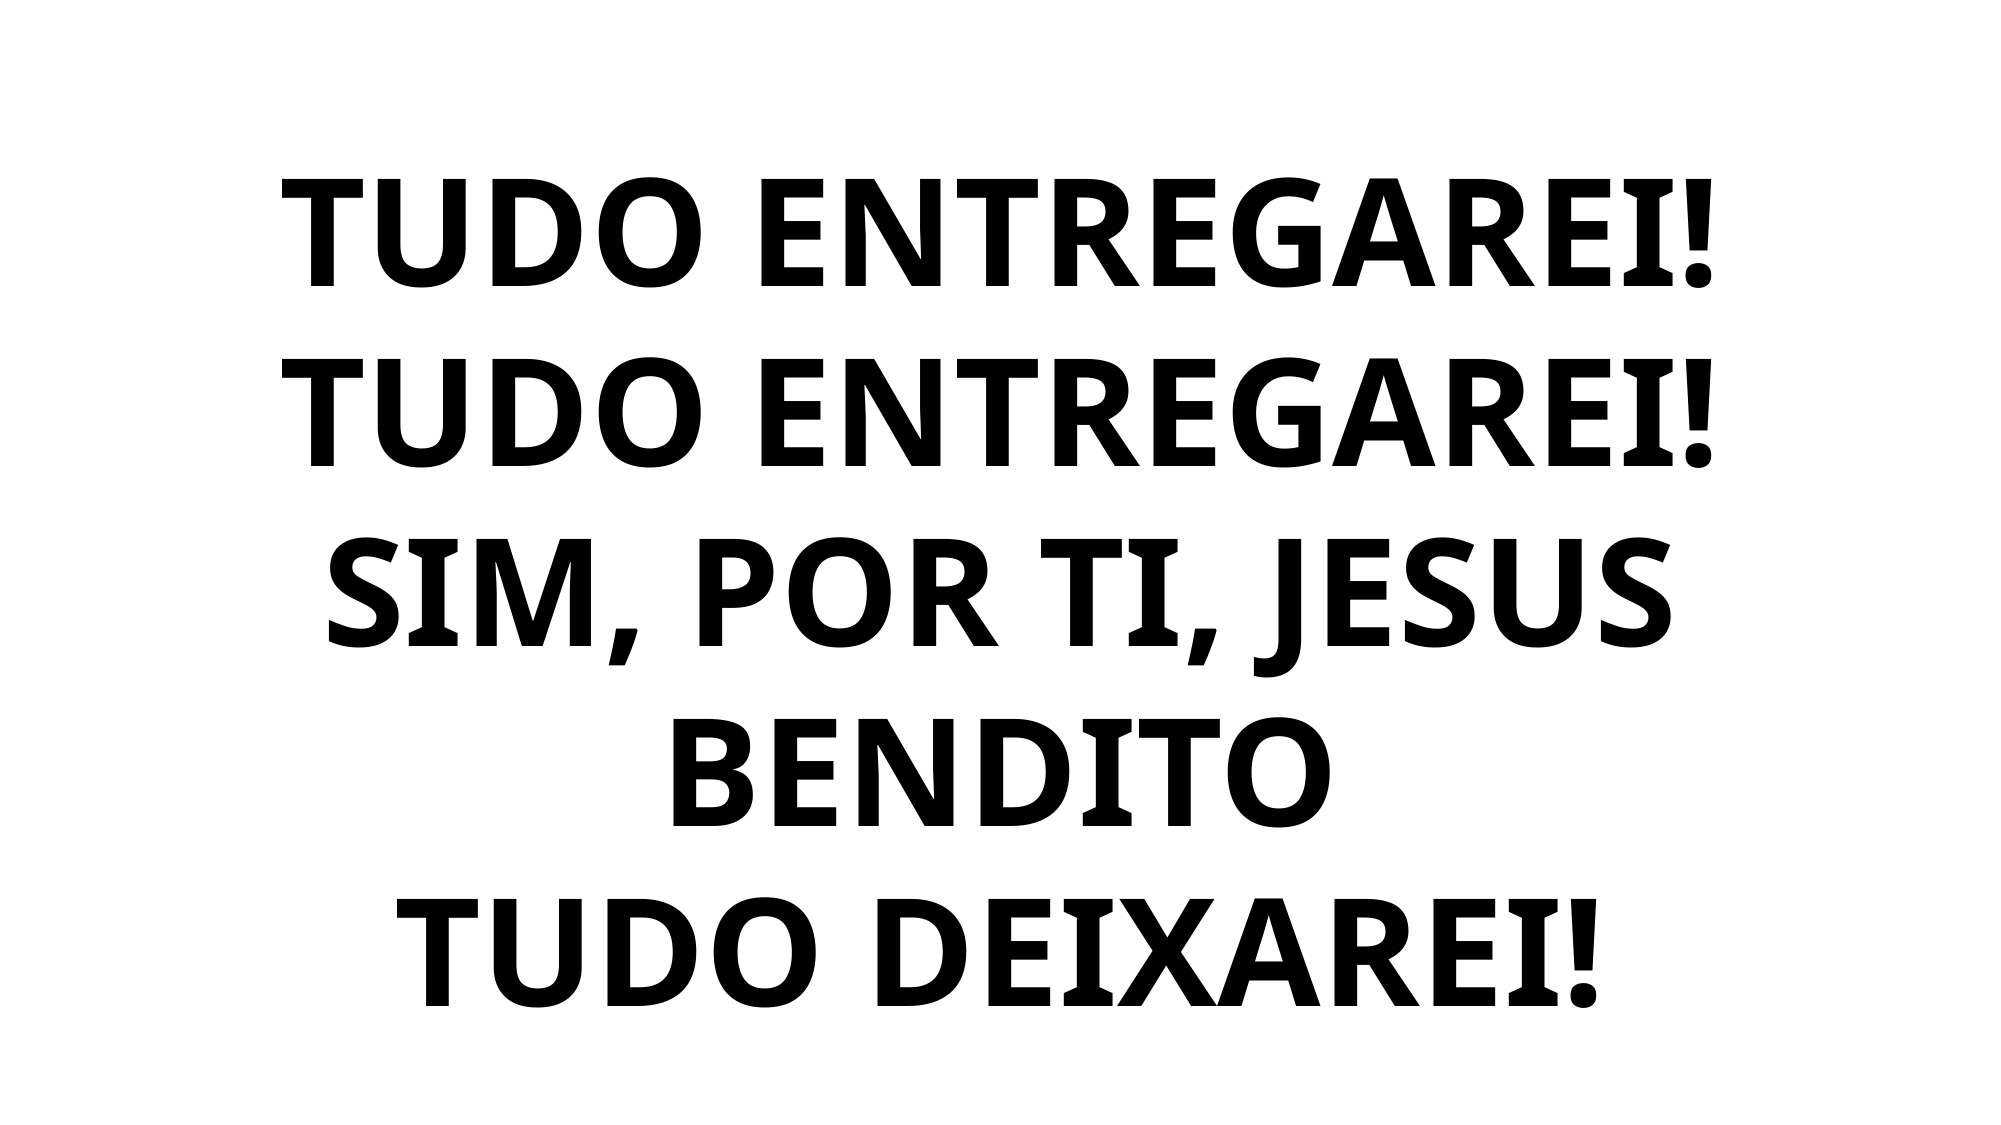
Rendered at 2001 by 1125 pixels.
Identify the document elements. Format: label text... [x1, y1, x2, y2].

title TUDO ENTREGAREI! TUDO ENTREGAREI! SIM, POR TI, JESUS BENDITO TUDO DEIXAREI! [46, 414, 1954, 758]
